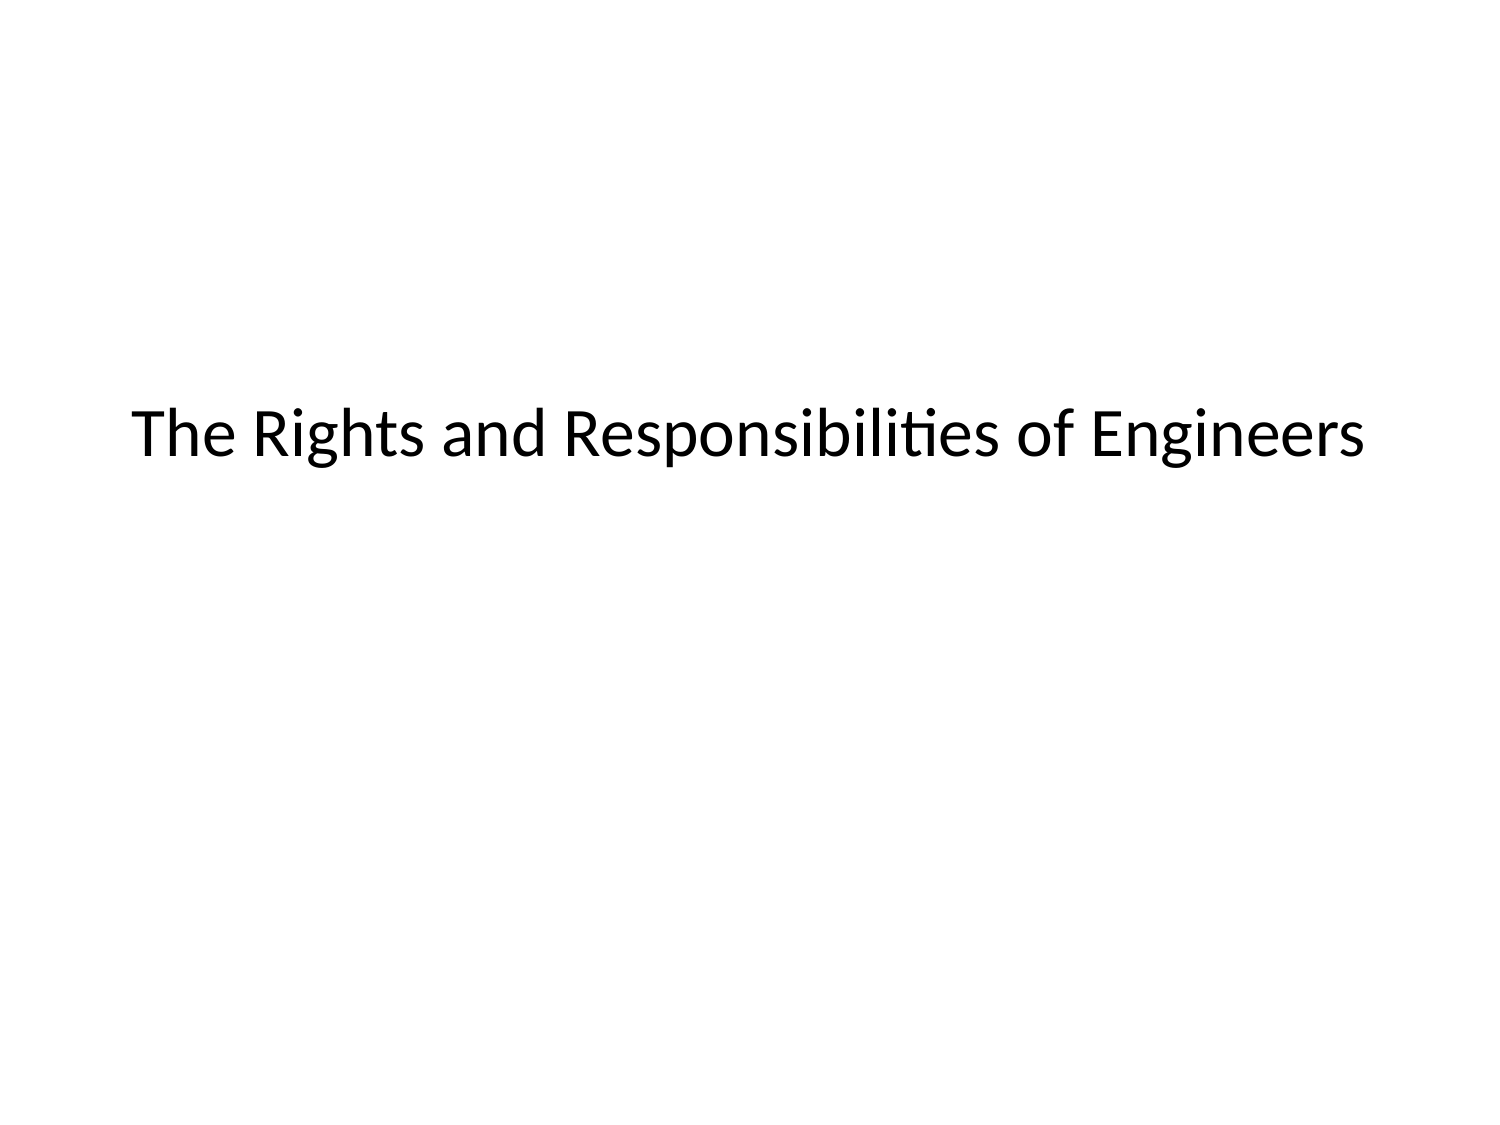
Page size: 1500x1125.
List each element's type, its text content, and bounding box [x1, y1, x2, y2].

title The Rights and Responsibilities of Engineers [112, 349, 1388, 591]
